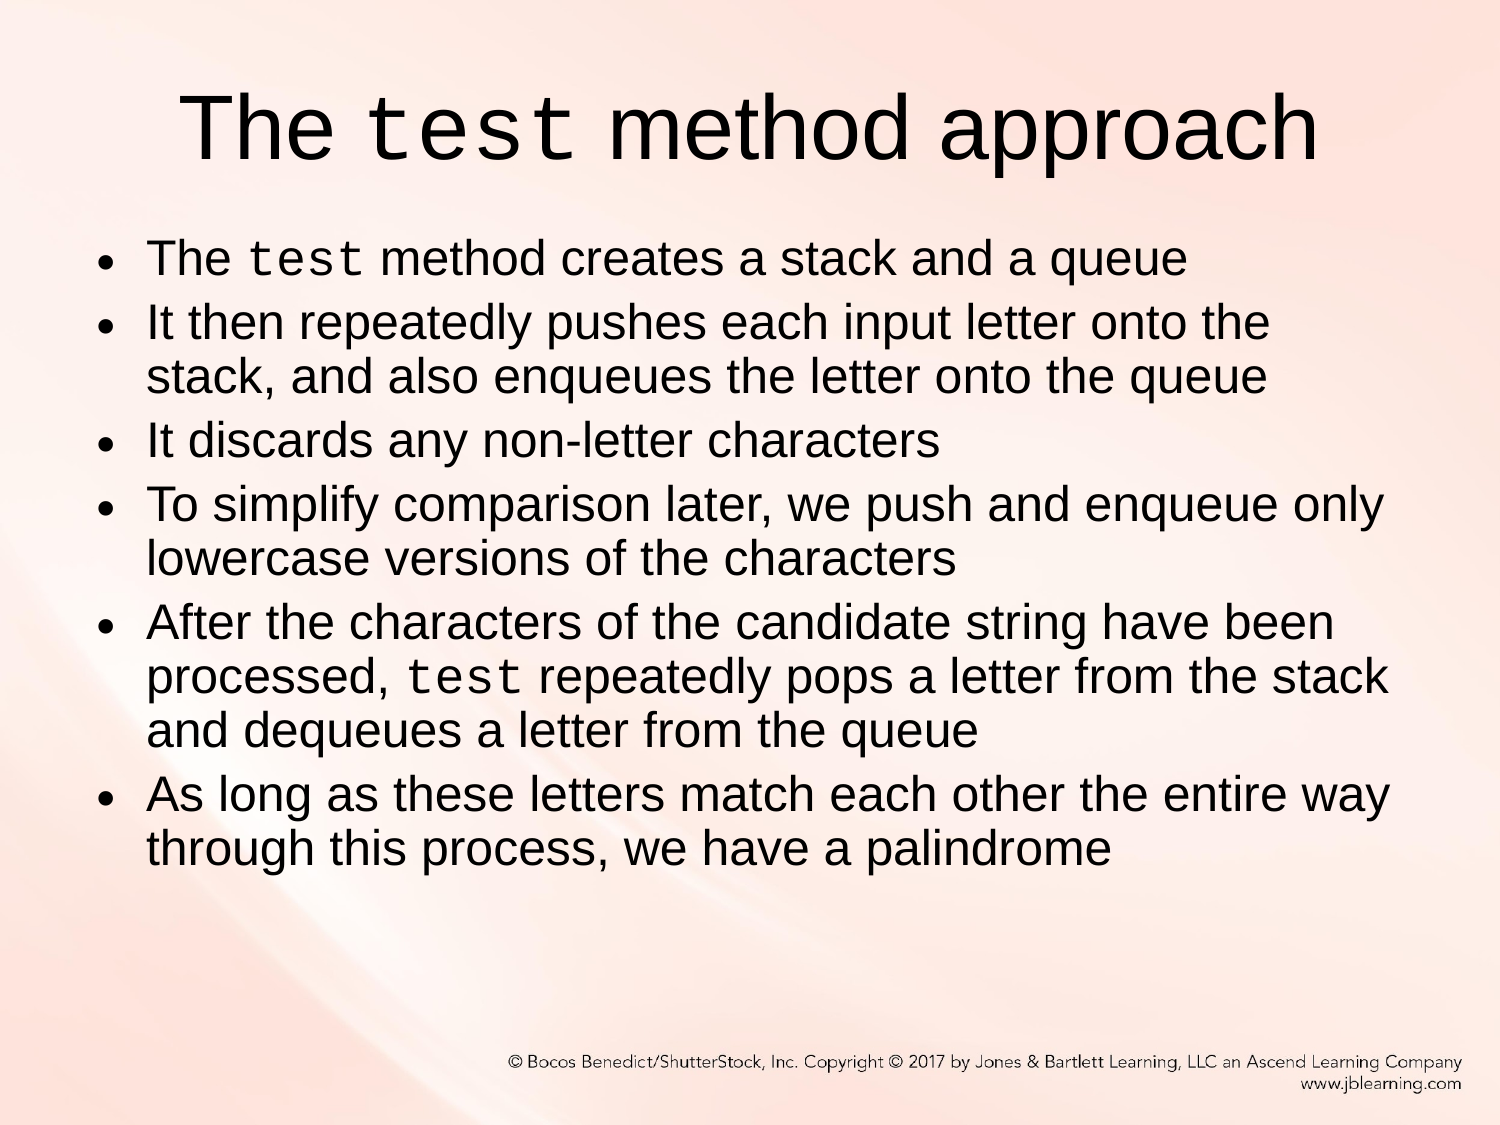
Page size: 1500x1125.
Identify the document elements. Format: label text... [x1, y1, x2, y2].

text_box The test method approach [75, 45, 1425, 200]
picture [0, 0, 1500, 1125]
text_box The test method creates a stack and a queue It then repeatedly pushes each input letter onto the stack, and also enqueues the letter onto the queue It discards any non-letter characters To simplify comparison later, we push and enqueue only lowercase versions of the characters After the characters of the candidate string have been processed, test repeatedly pops a letter from the stack and dequeues a letter from the queue As long as these letters match each other the entire way through this process, we have a palindrome [75, 224, 1425, 1063]
